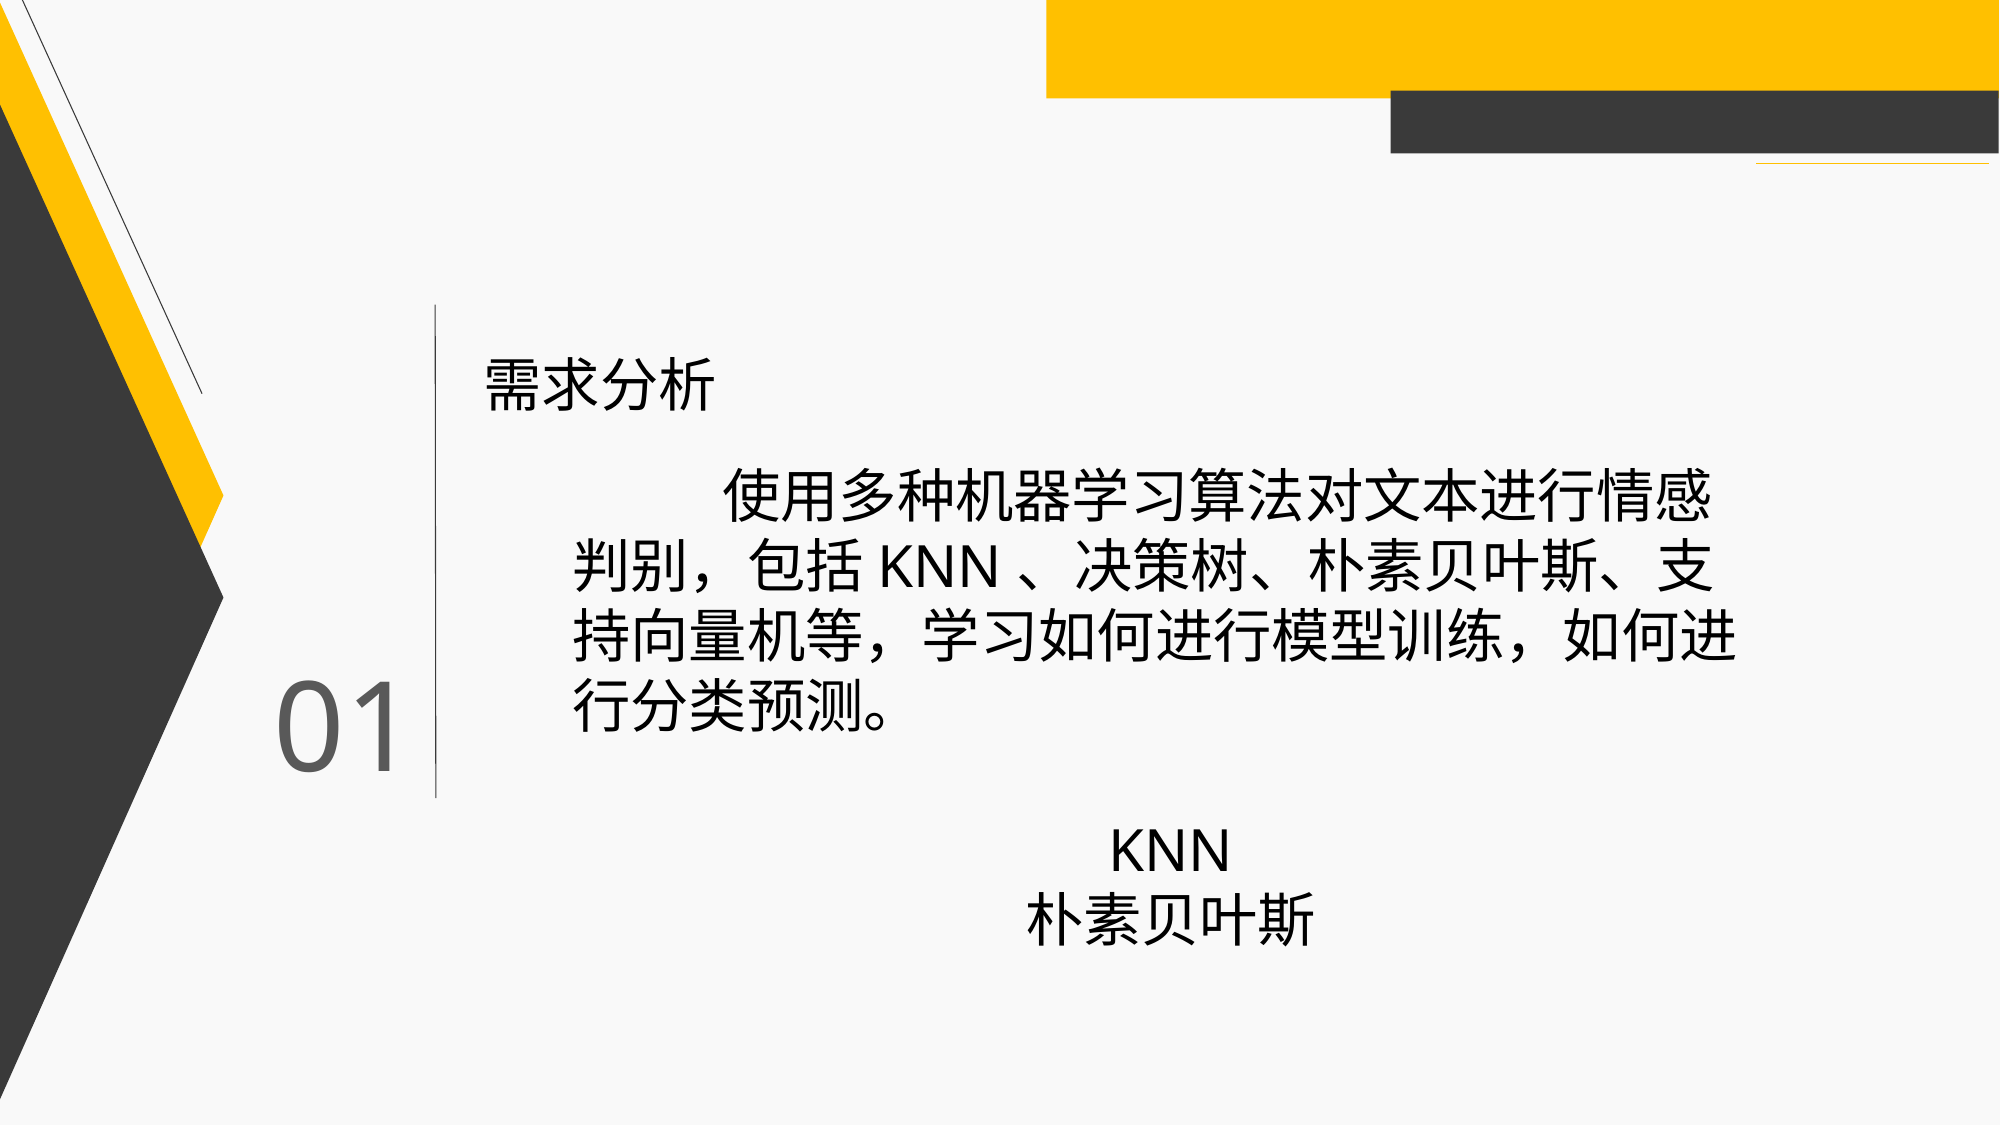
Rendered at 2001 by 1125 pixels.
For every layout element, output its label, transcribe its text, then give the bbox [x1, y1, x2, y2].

text_box [84, 286, 225, 547]
text_box 使用多种机器学习算法对文本进行情感判别，包括KNN、决策树、朴素贝叶斯、支持向量机等，学习如何进行模型训练，如何进行分类预测。 [732, 451, 1784, 747]
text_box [274, 304, 732, 806]
text_box [1389, 90, 2000, 154]
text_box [0, 104, 310, 286]
text_box KNN 朴素贝叶斯 [942, 805, 1399, 961]
text_box [0, 0, 48, 104]
text_box [1045, 0, 2000, 99]
text_box [0, 286, 225, 1102]
